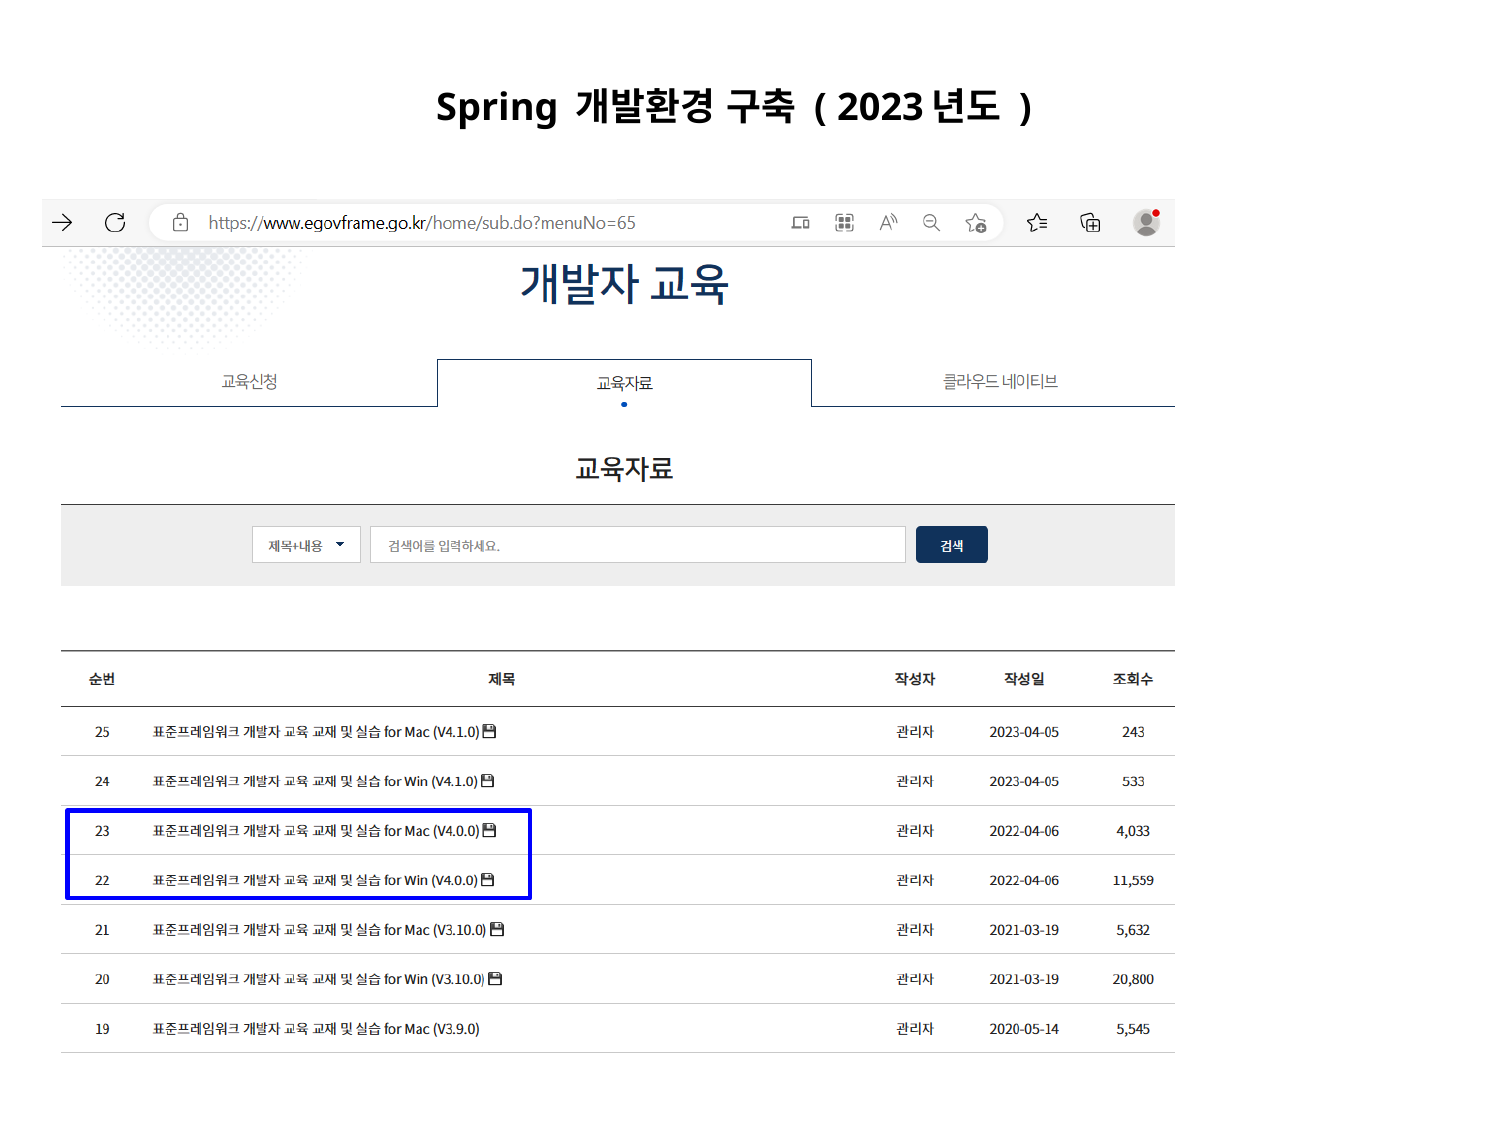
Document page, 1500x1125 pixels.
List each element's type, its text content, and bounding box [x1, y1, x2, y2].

title Spring 개발환경 구축 ( 2023년도 ) [42, 75, 1425, 136]
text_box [42, 199, 1176, 1071]
